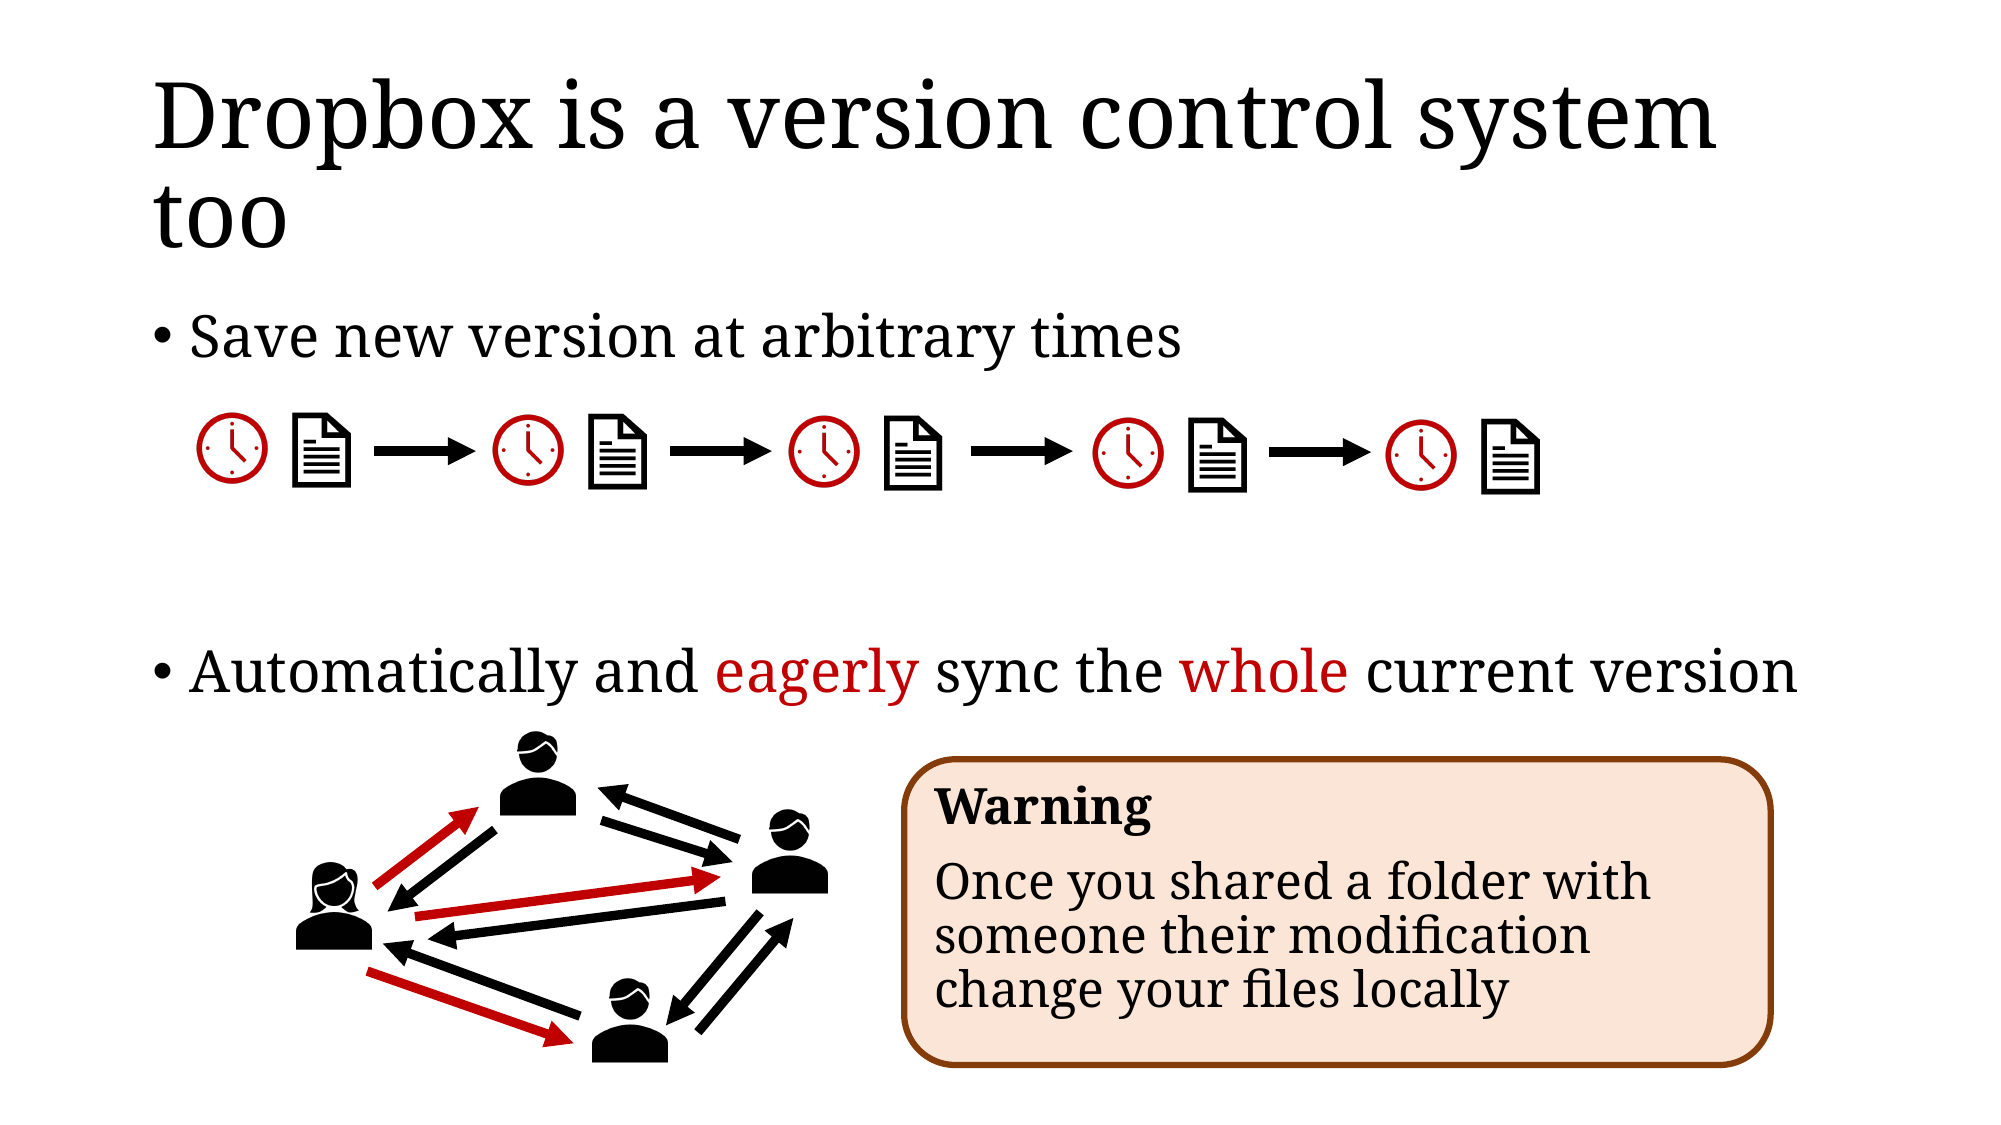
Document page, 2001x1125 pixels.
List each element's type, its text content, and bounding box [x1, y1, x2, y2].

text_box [187, 403, 1556, 502]
text_box Warning Once you shared a folder with someone their modification change your files locally [904, 759, 1771, 1066]
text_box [277, 718, 847, 1079]
title Dropbox is a version control system too [137, 59, 1863, 278]
list Save new version at arbitrary times Automatically and eagerly sync the whole current version [137, 299, 1863, 1014]
